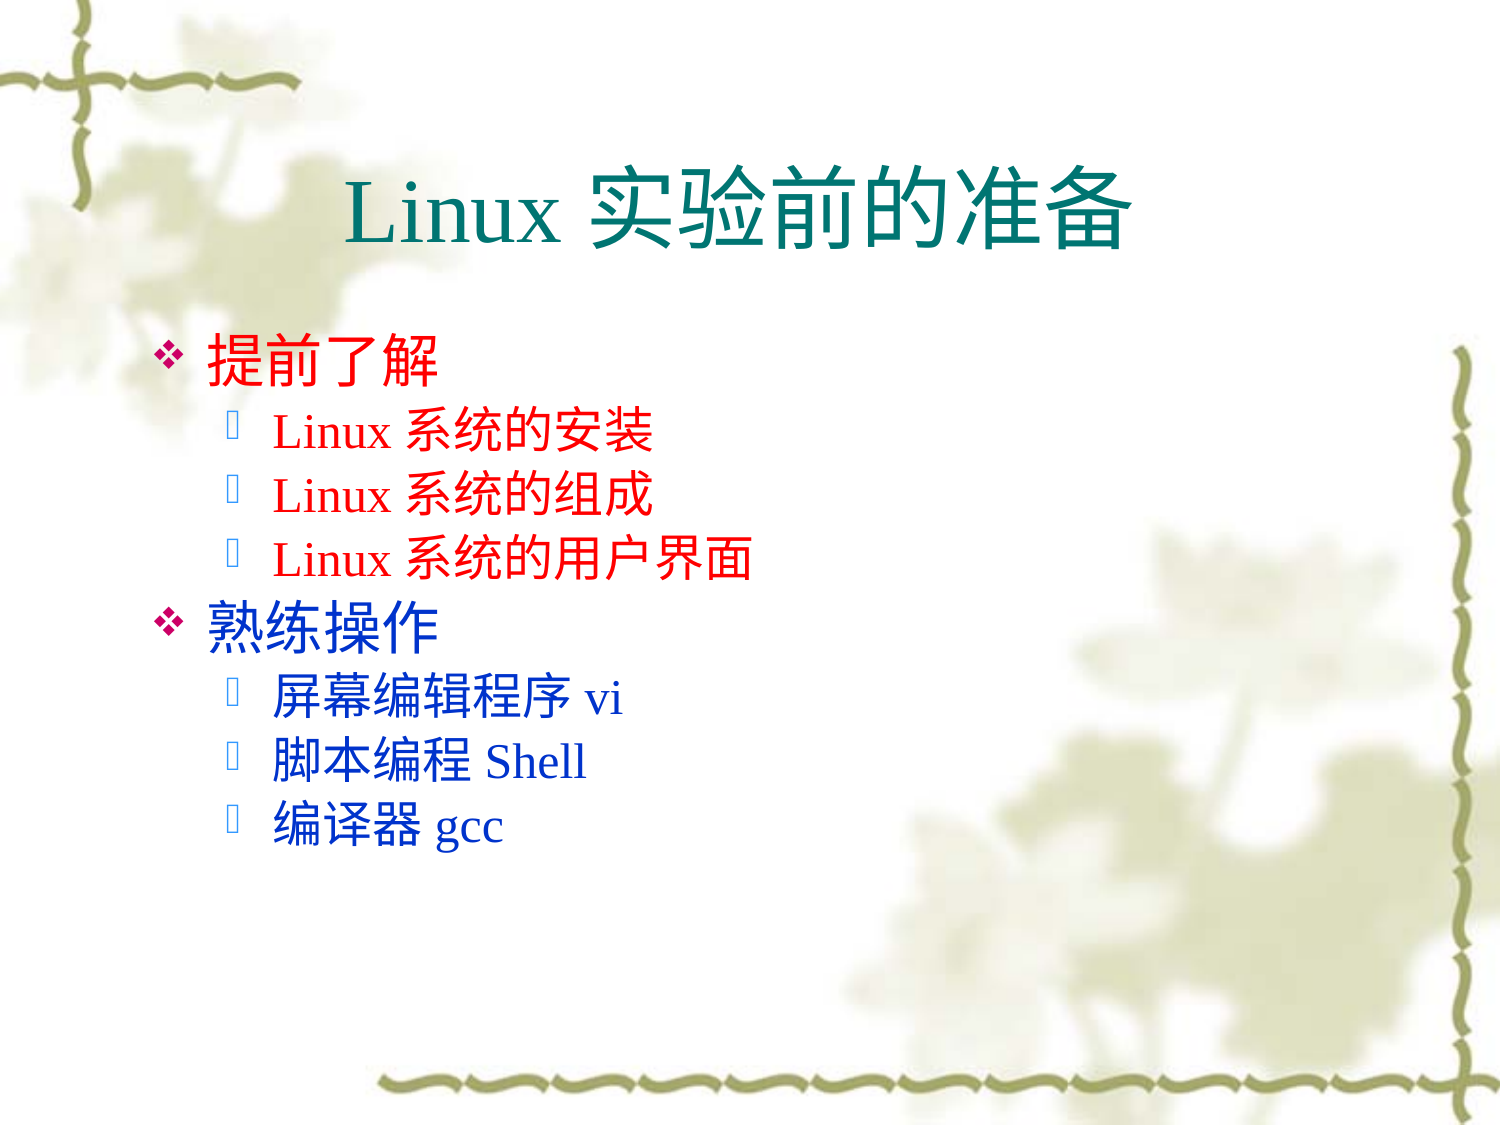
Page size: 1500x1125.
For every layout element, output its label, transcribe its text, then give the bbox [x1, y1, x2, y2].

title Linux实验前的准备 [49, 112, 1451, 300]
list 提前了解 Linux系统的安装 Linux系统的组成 Linux系统的用户界面 熟练操作 屏幕编辑程序vi 脚本编程Shell 编译器gcc [135, 324, 1451, 963]
picture [0, 0, 1500, 1125]
